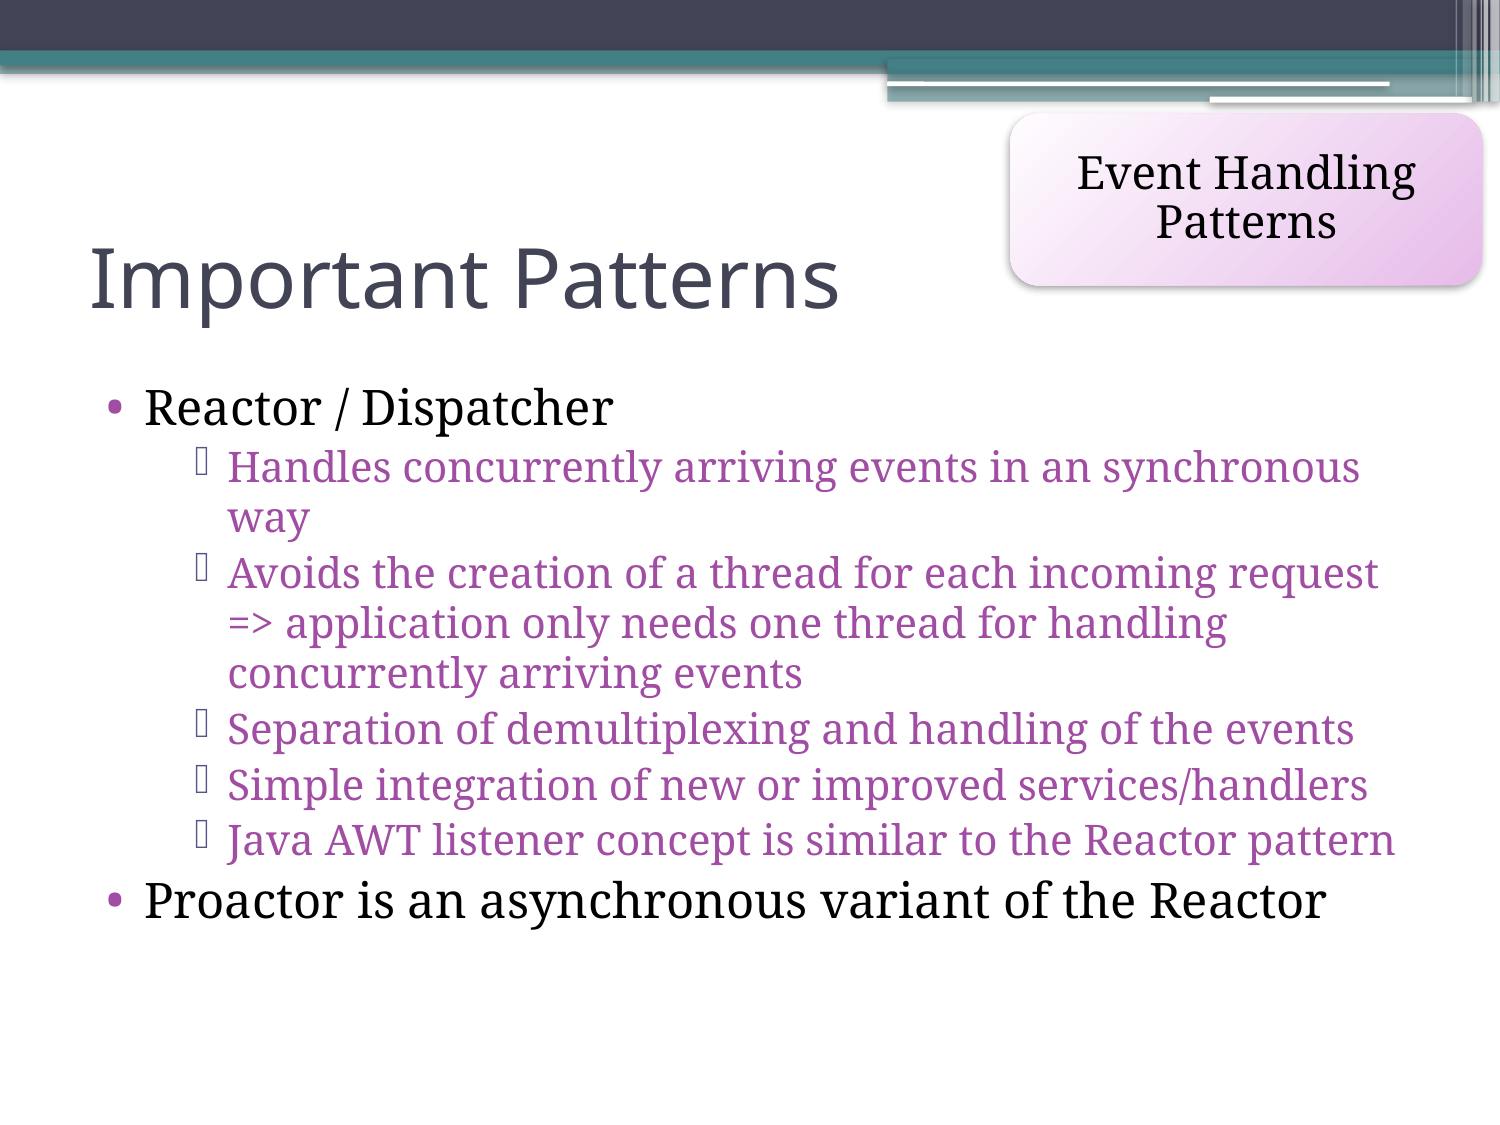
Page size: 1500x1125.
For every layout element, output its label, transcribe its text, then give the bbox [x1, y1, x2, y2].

title Important Patterns [75, 187, 1425, 363]
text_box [1010, 113, 1483, 286]
list Reactor / Dispatcher Handles concurrently arriving events in an synchronous way Avoids the creation of a thread for each incoming request => application only needs one thread for handling concurrently arriving events Separation of demultiplexing and handling of the events Simple integration of new or improved services/handlers Java AWT listener concept is similar to the Reactor pattern Proactor is an asynchronous variant of the Reactor [75, 368, 1424, 1079]
